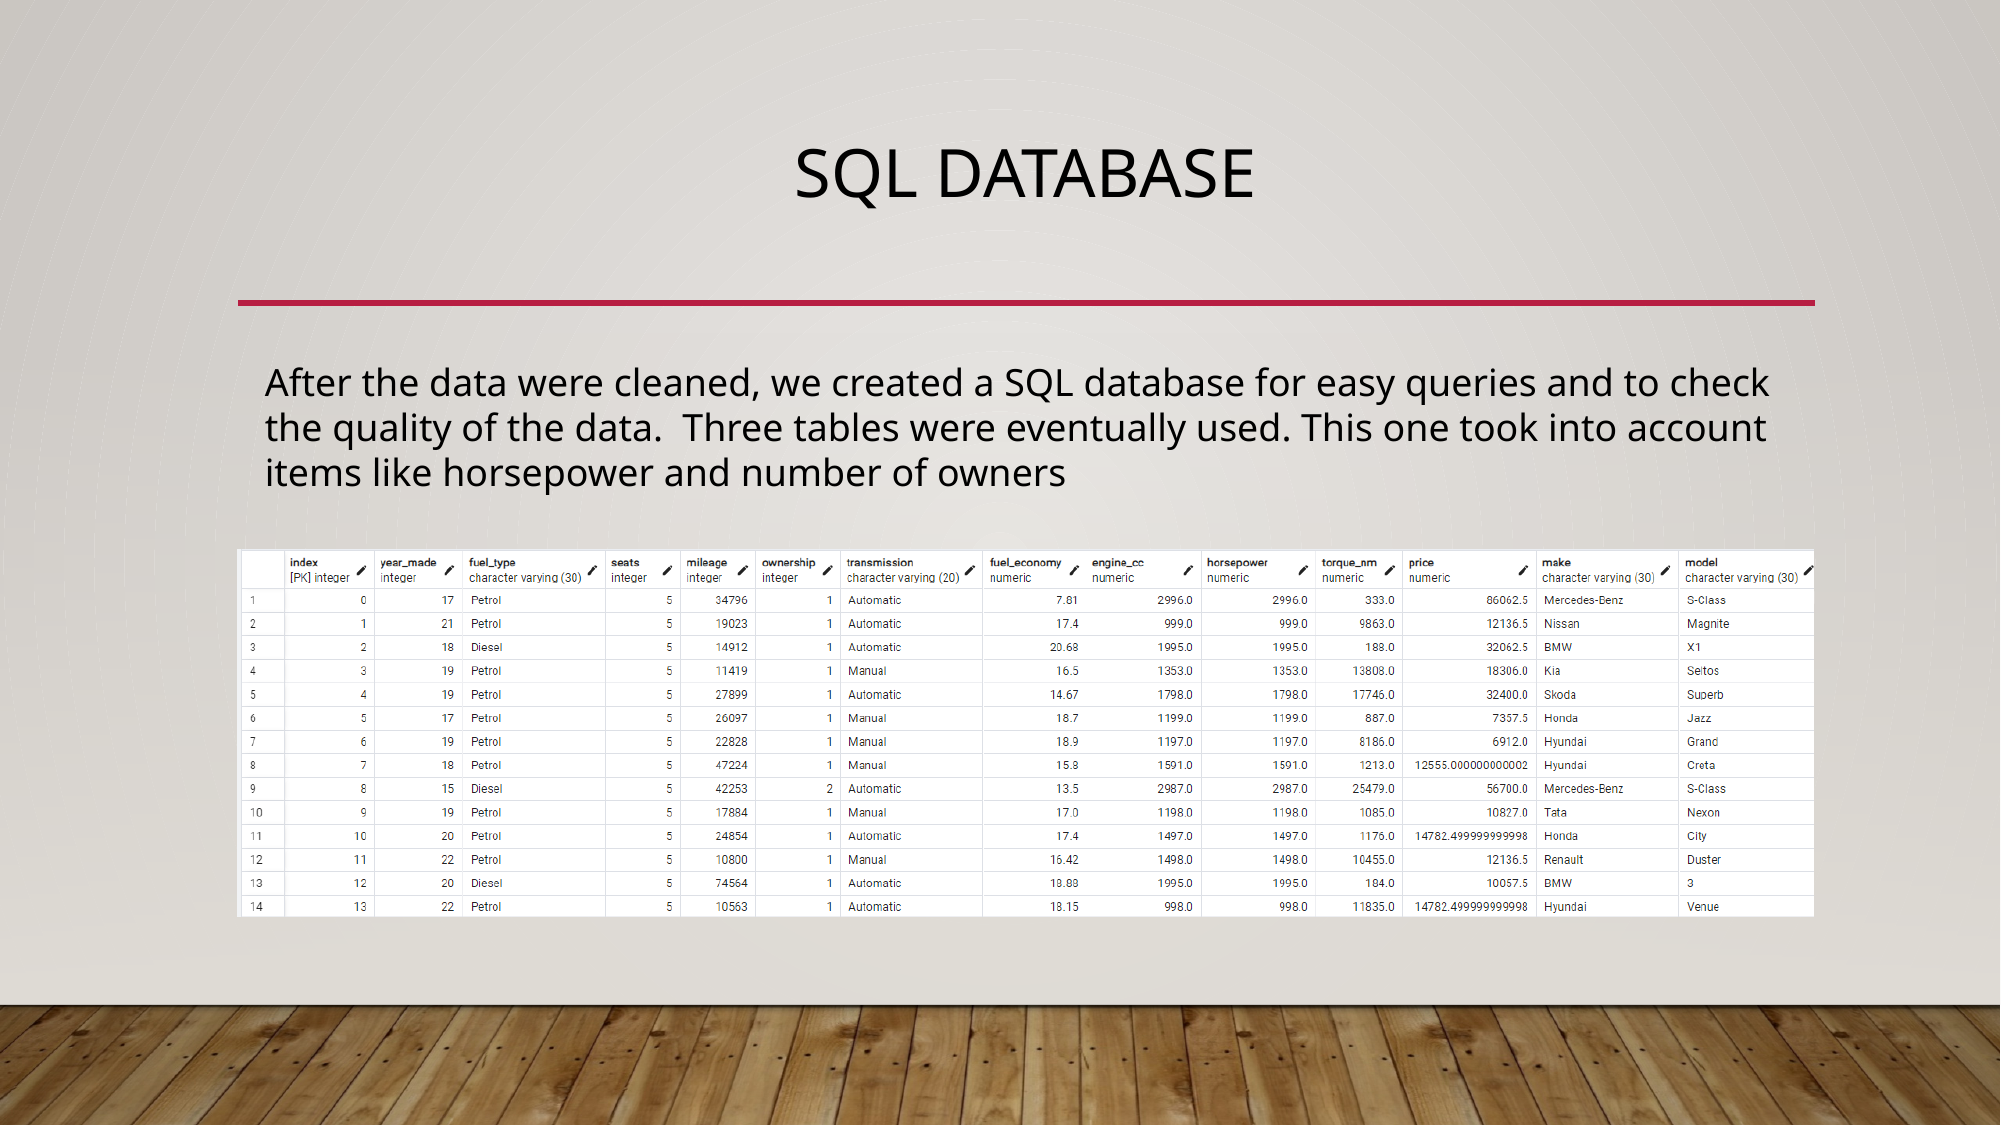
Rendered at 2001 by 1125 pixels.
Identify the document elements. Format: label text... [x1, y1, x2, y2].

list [237, 549, 1814, 917]
title SQL DAtabase [238, 131, 1814, 305]
picture [0, 1005, 2000, 1125]
text_box After the data were cleaned, we created a SQL database for easy queries and to check the quality of the data. Three tables were eventually used. This one took into account items like horsepower and number of owners [249, 351, 1814, 502]
